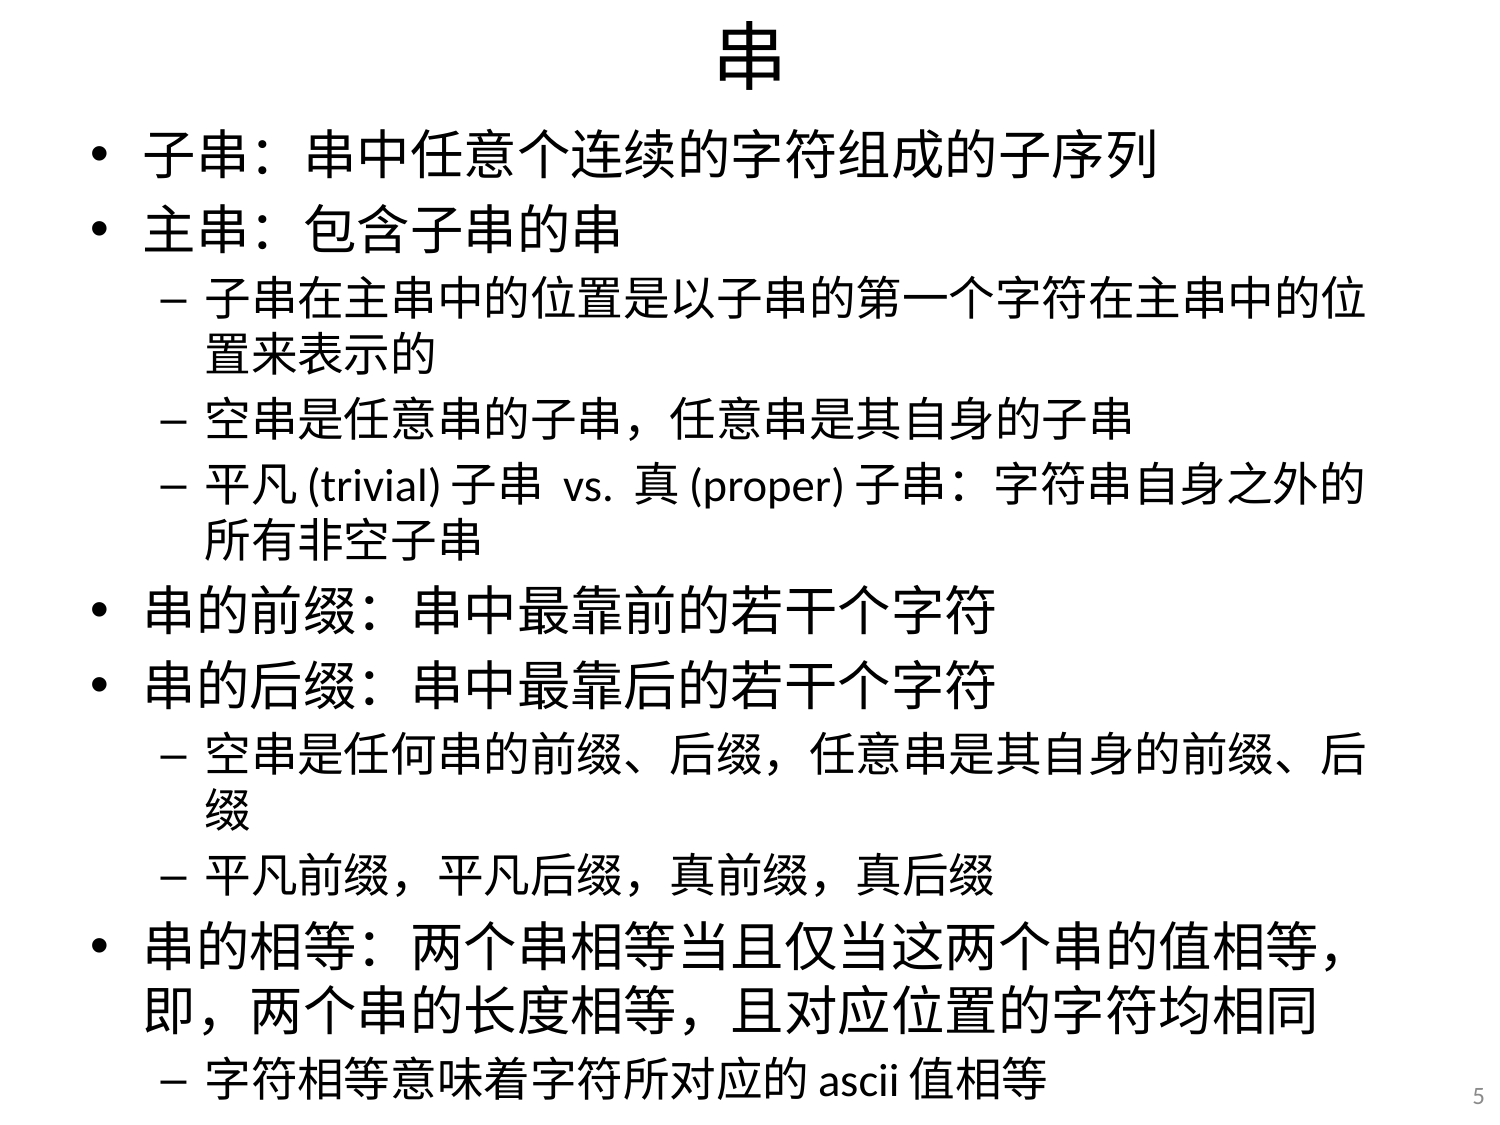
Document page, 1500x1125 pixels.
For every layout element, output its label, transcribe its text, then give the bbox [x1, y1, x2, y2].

list 子串：串中任意个连续的字符组成的子序列 主串：包含子串的串 子串在主串中的位置是以子串的第一个字符在主串中的位置来表示的 空串是任意串的子串，任意串是其自身的子串 平凡(trivial)子串 vs. 真(proper)子串：字符串自身之外的所有非空子串 串的前缀：串中最靠前的若干个字符 串的后缀：串中最靠后的若干个字符 空串是任何串的前缀、后缀，任意串是其自身的前缀、后缀 平凡前缀，平凡后缀，真前缀，真后缀 串的相等：两个串相等当且仅当这两个串的值相等，即，两个串的长度相等，且对应位置的字符均相同 字符相等意味着字符所对应的ascii值相等 [75, 113, 1425, 1125]
title 串 [75, 0, 1425, 113]
slide_number 5 [1435, 1065, 1500, 1125]
